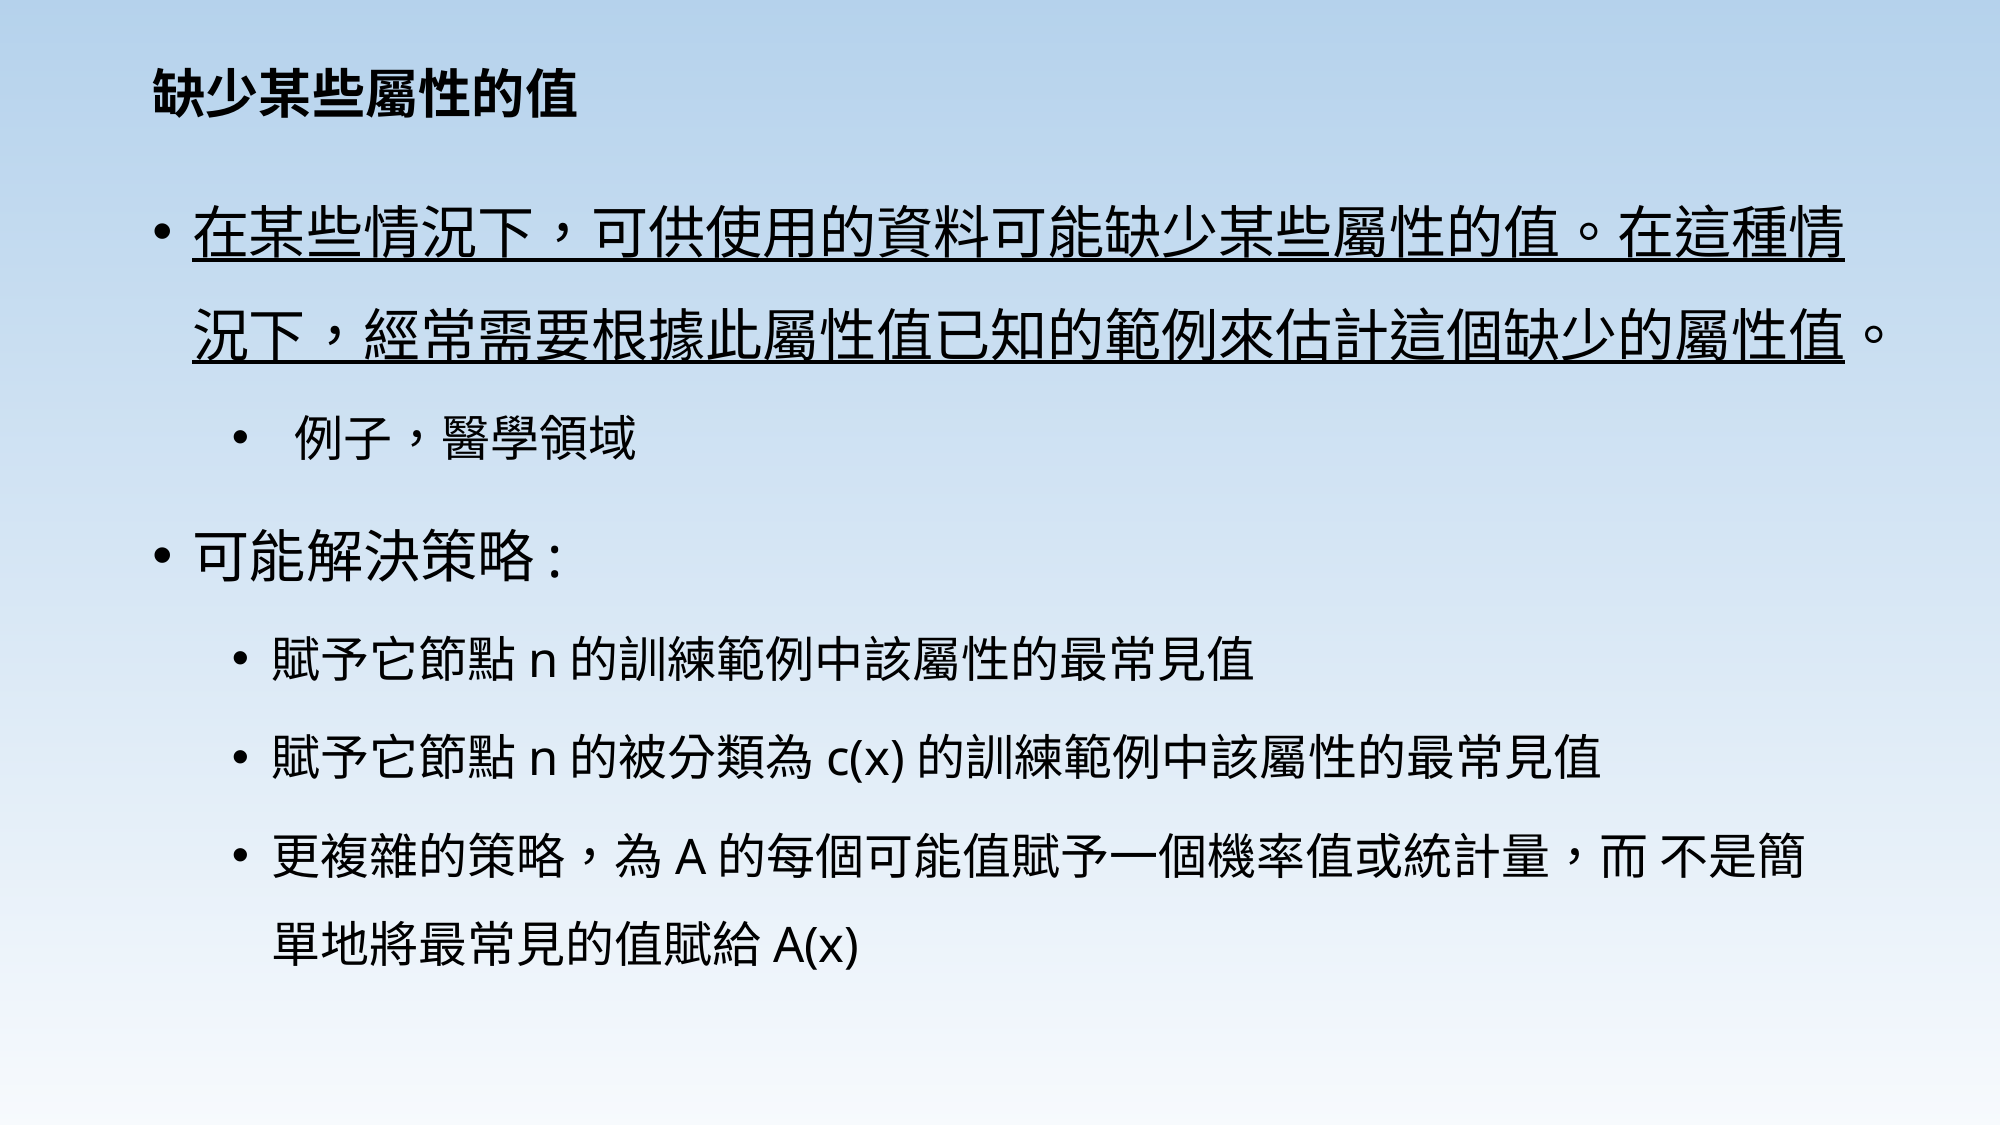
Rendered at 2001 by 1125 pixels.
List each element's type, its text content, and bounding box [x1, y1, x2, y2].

title 缺少某些屬性的值 [137, 59, 1863, 134]
list 在某些情況下，可供使用的資料可能缺少某些屬性的值。在這種情況下，經常需要根據此屬性值已知的範例來估計這個缺少的屬性值。 例子，醫學領域 可能解決策略: 賦予它節點n的訓練範例中該屬性的最常見值 賦予它節點n的被分類為c(x)的訓練範例中該屬性的最常見值 更複雜的策略，為A的每個可能值賦予一個機率值或統計量，而 不是簡單地將最常見的值賦給A(x) [137, 154, 1863, 1014]
